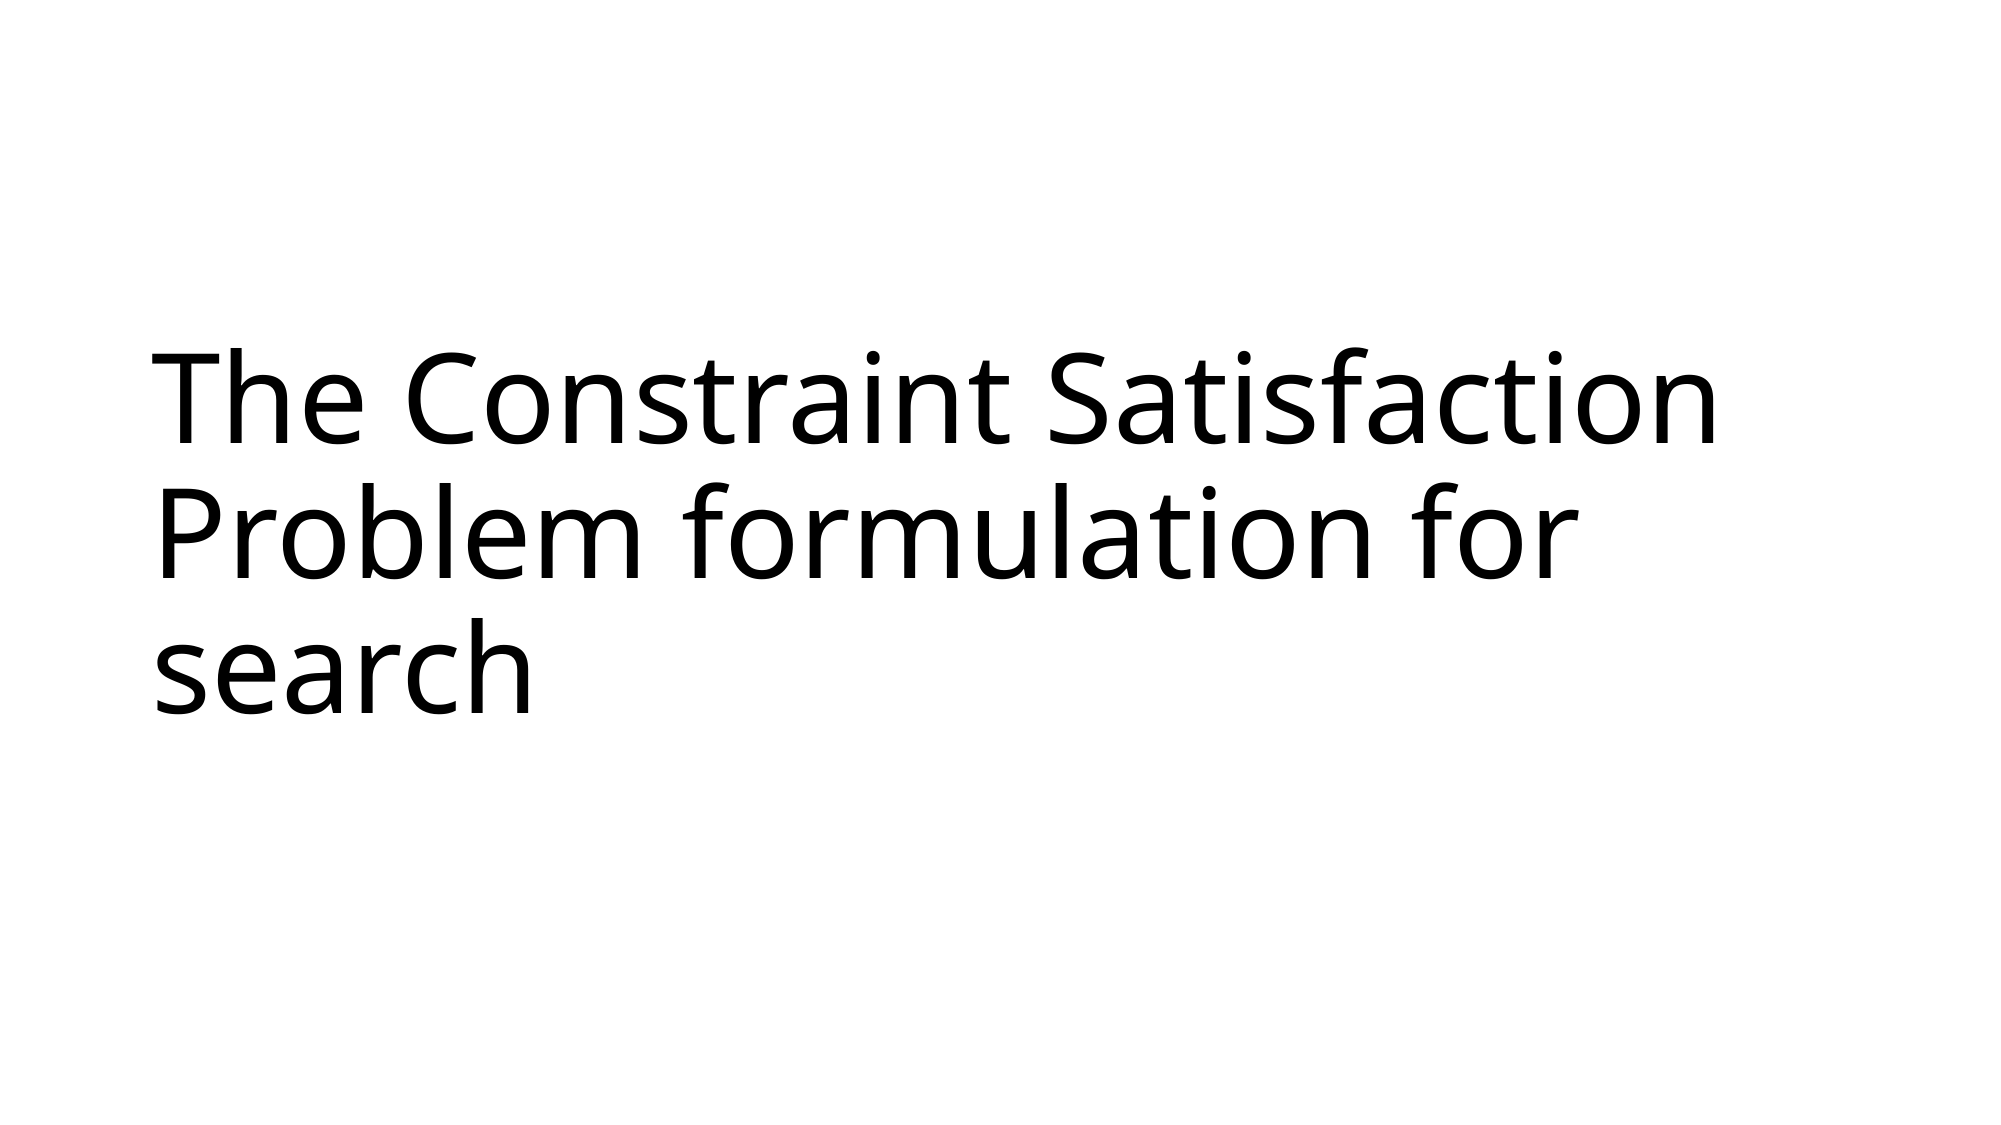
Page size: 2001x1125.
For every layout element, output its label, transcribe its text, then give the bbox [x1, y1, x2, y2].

title The Constraint Satisfaction Problem formulation for search [136, 280, 1862, 749]
